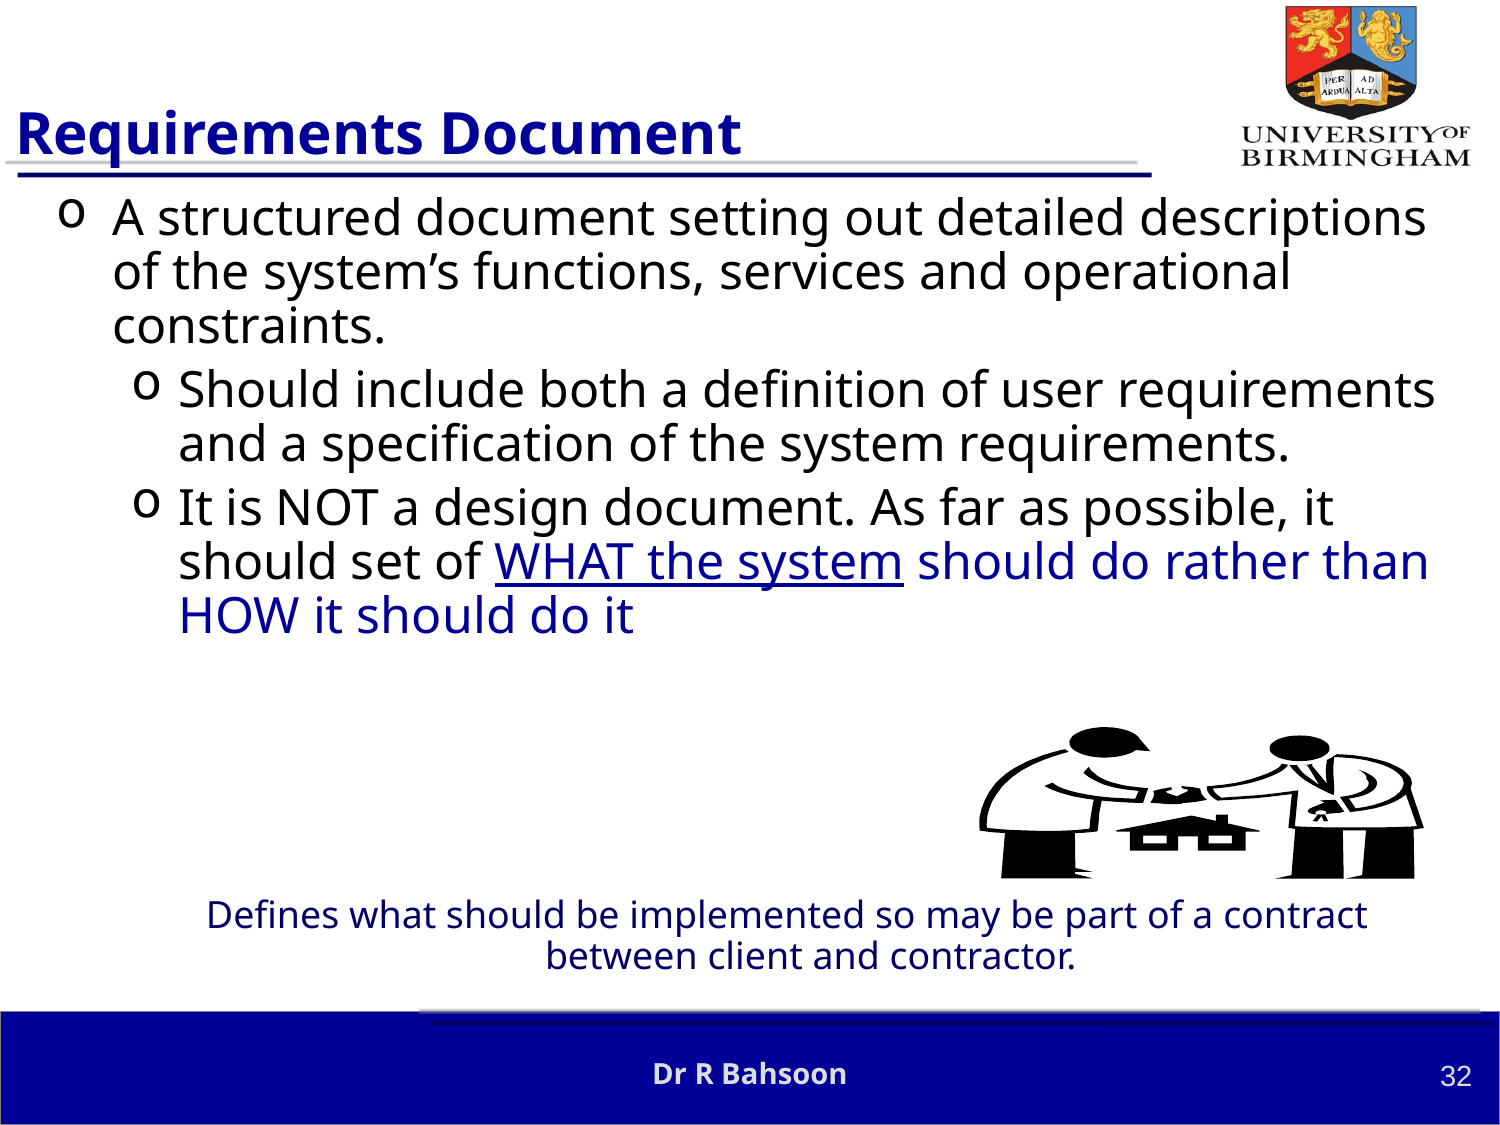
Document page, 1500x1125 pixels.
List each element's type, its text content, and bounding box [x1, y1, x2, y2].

footer Dr R Bahsoon [437, 1012, 1063, 1091]
picture [974, 724, 1425, 879]
slide_number 32 [1125, 1050, 1488, 1113]
picture [1208, 0, 1500, 188]
title Requirements Document [0, 37, 1138, 225]
list A structured document setting out detailed descriptions of the system’s functions, services and operational constraints. Should include both a definition of user requirements and a specification of the system requirements. It is NOT a design document. As far as possible, it should set of WHAT the system should do rather than HOW it should do it Defines what should be implemented so may be part of a contract between client and contractor. [41, 184, 1459, 1005]
